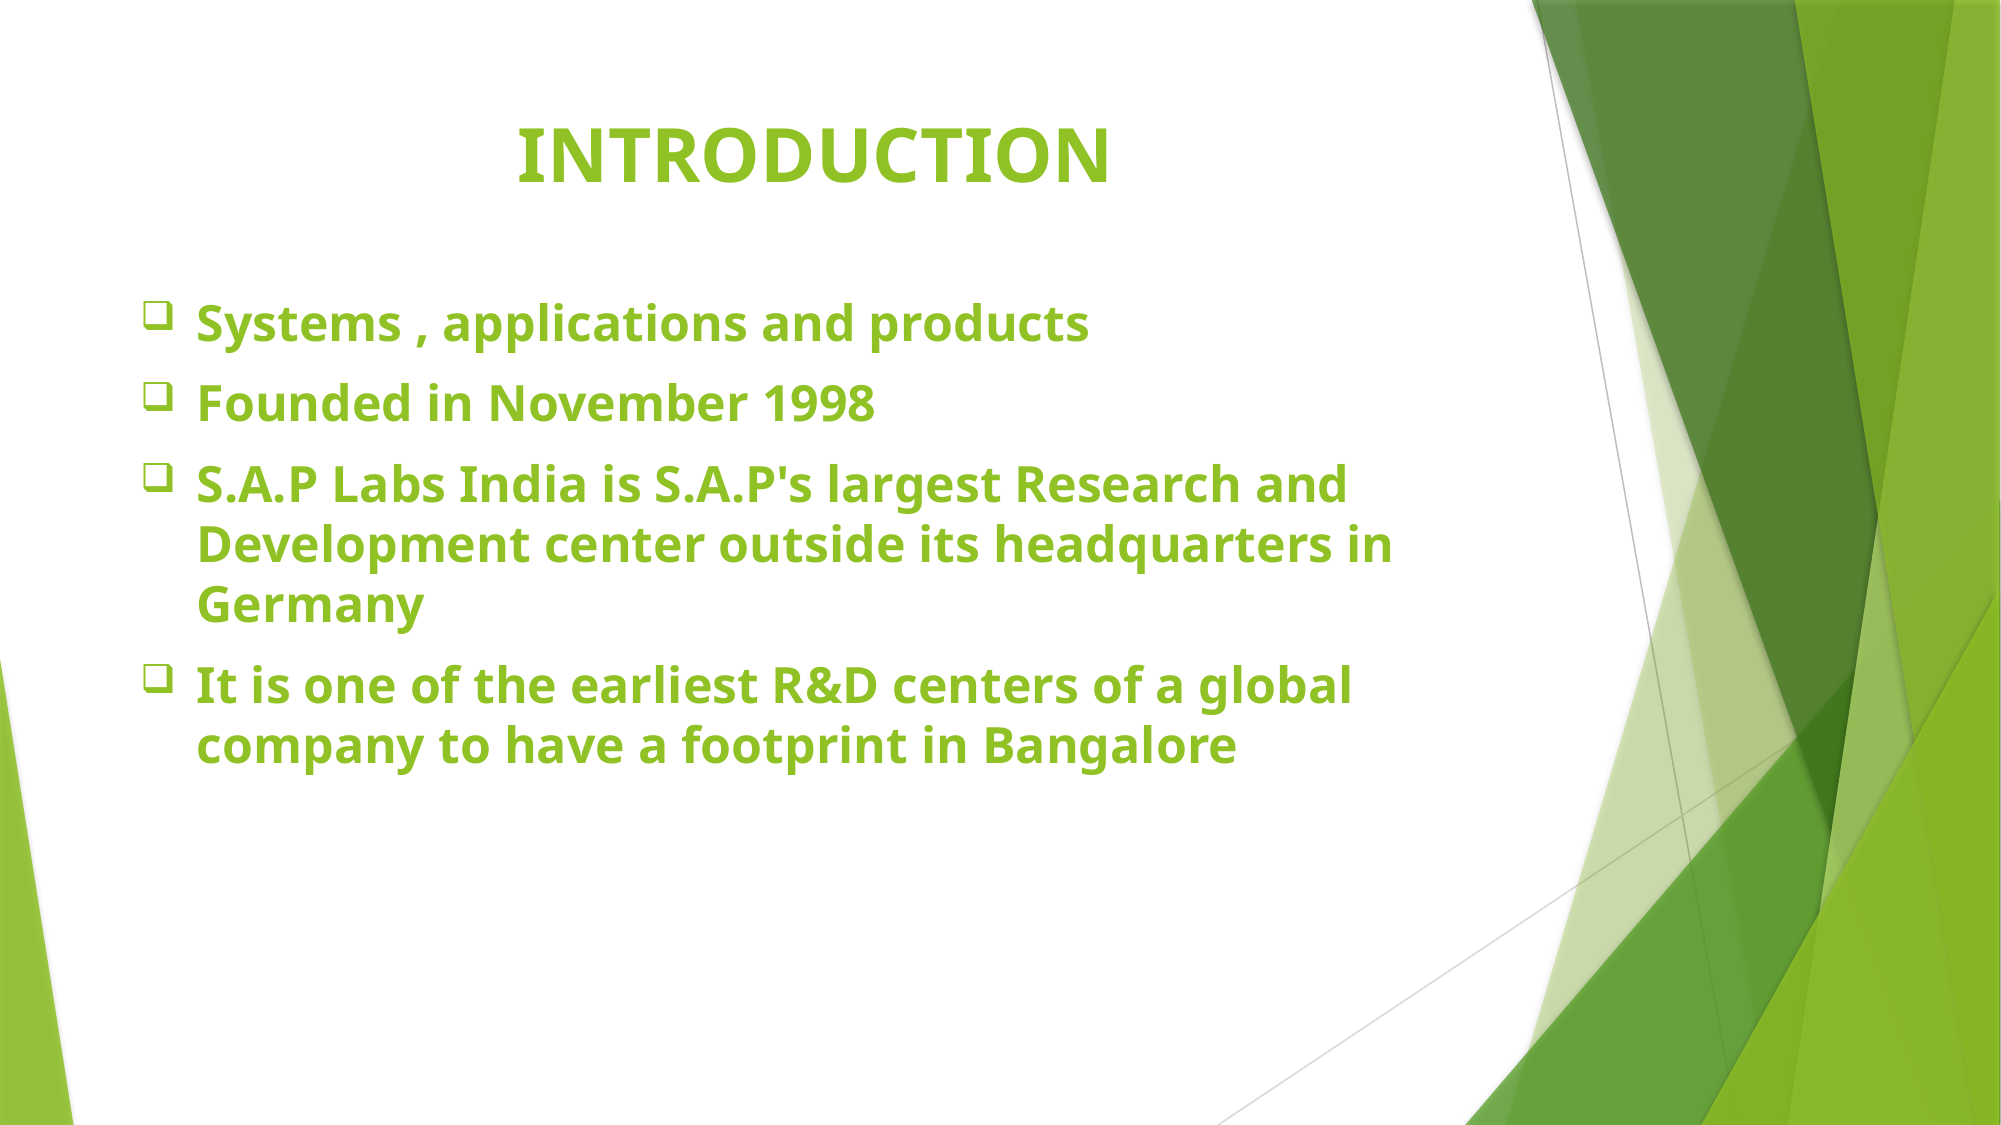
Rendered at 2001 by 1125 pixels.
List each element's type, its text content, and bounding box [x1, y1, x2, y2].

title INTRODUCTION [111, 99, 1522, 317]
list Systems , applications and products Founded in November 1998 S.A.P Labs India is S.A.P's largest Research and Development center outside its headquarters in Germany It is one of the earliest R&D centers of a global company to have a footprint in Bangalore [125, 283, 1536, 921]
